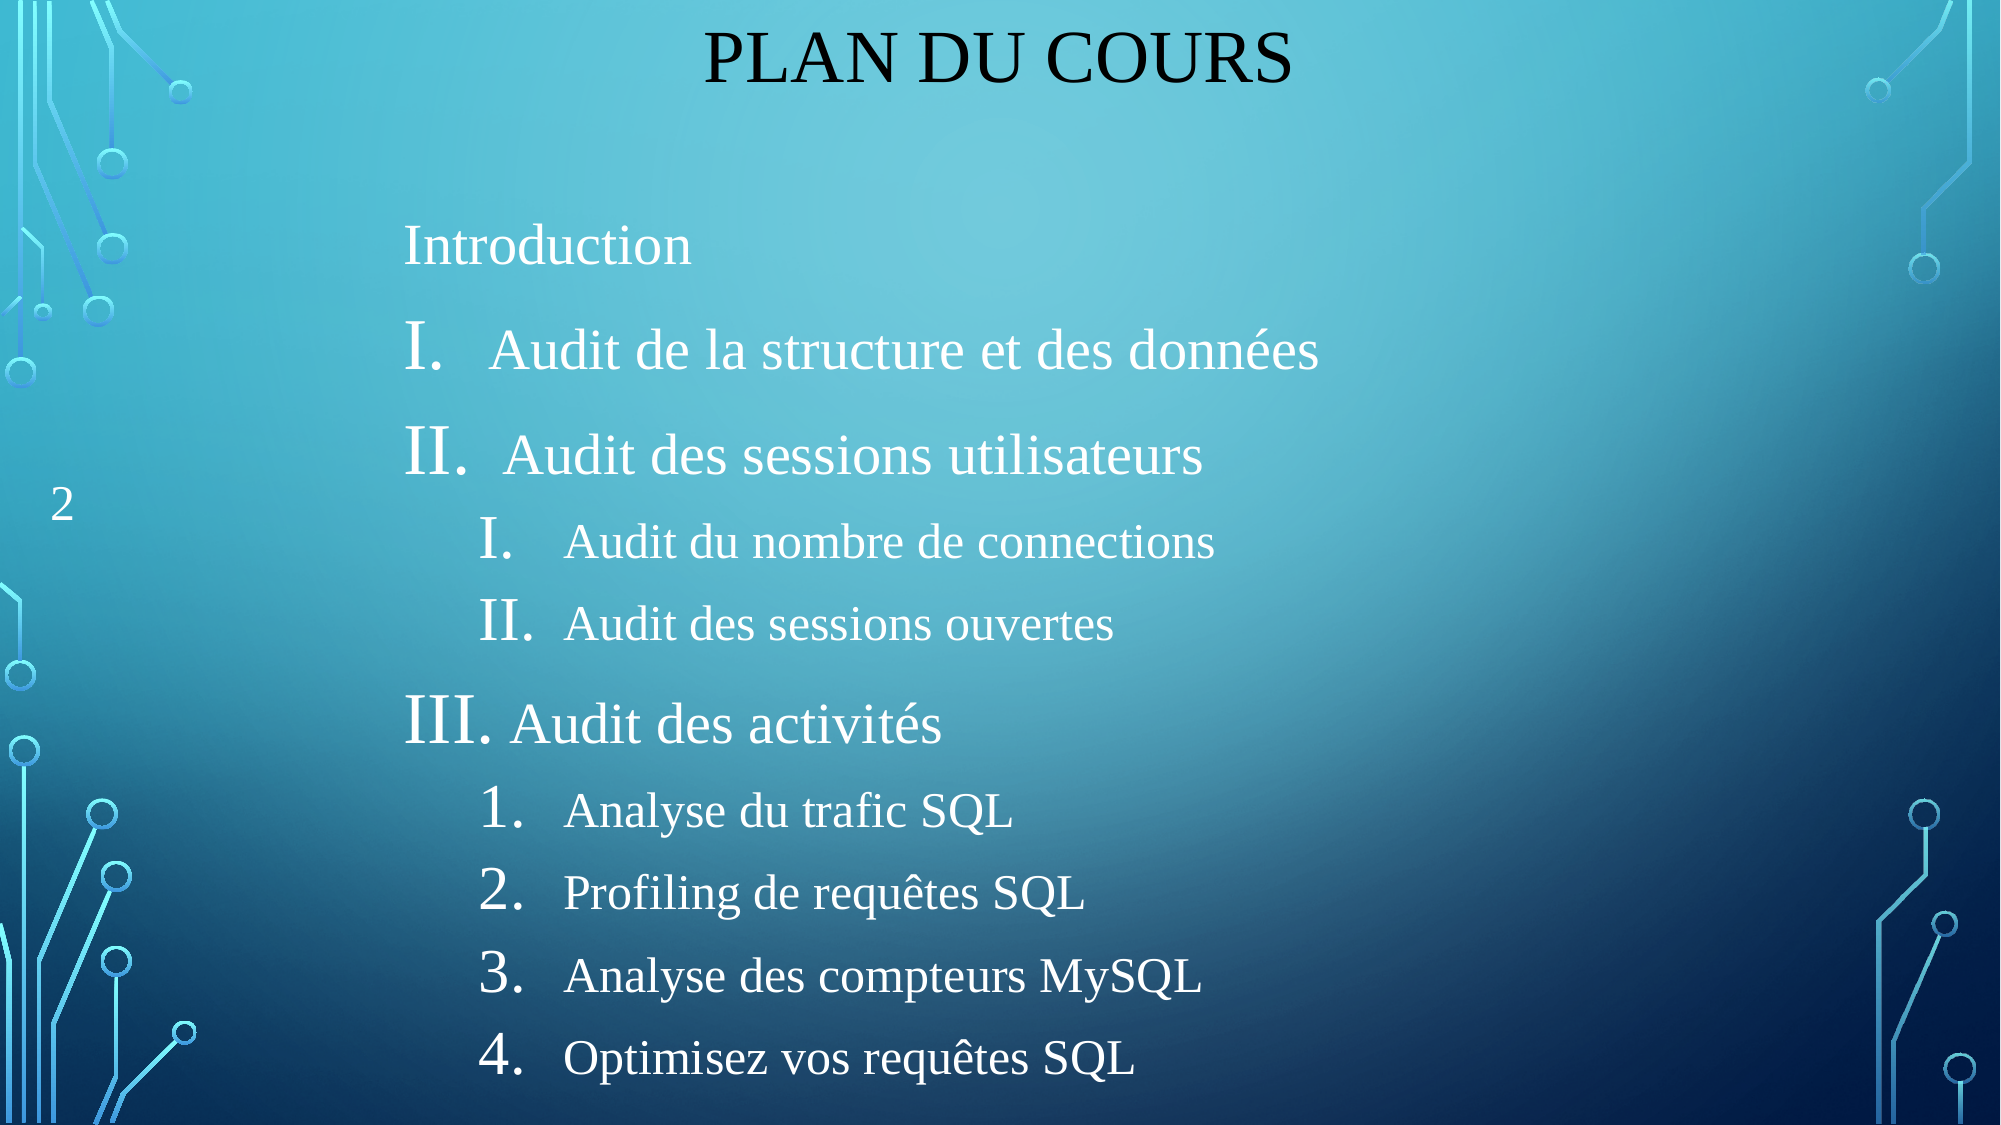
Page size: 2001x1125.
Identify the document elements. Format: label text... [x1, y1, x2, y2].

title Plan du cours [187, 0, 1813, 117]
list Introduction Audit de la structure et des données Audit des sessions utilisateurs Audit du nombre de connections Audit des sessions ouvertes Audit des activités Analyse du trafic SQL Profiling de requêtes SQL Analyse des compteurs MySQL Optimisez vos requêtes SQL [388, 185, 1813, 1125]
slide_number 2 [0, 470, 127, 531]
